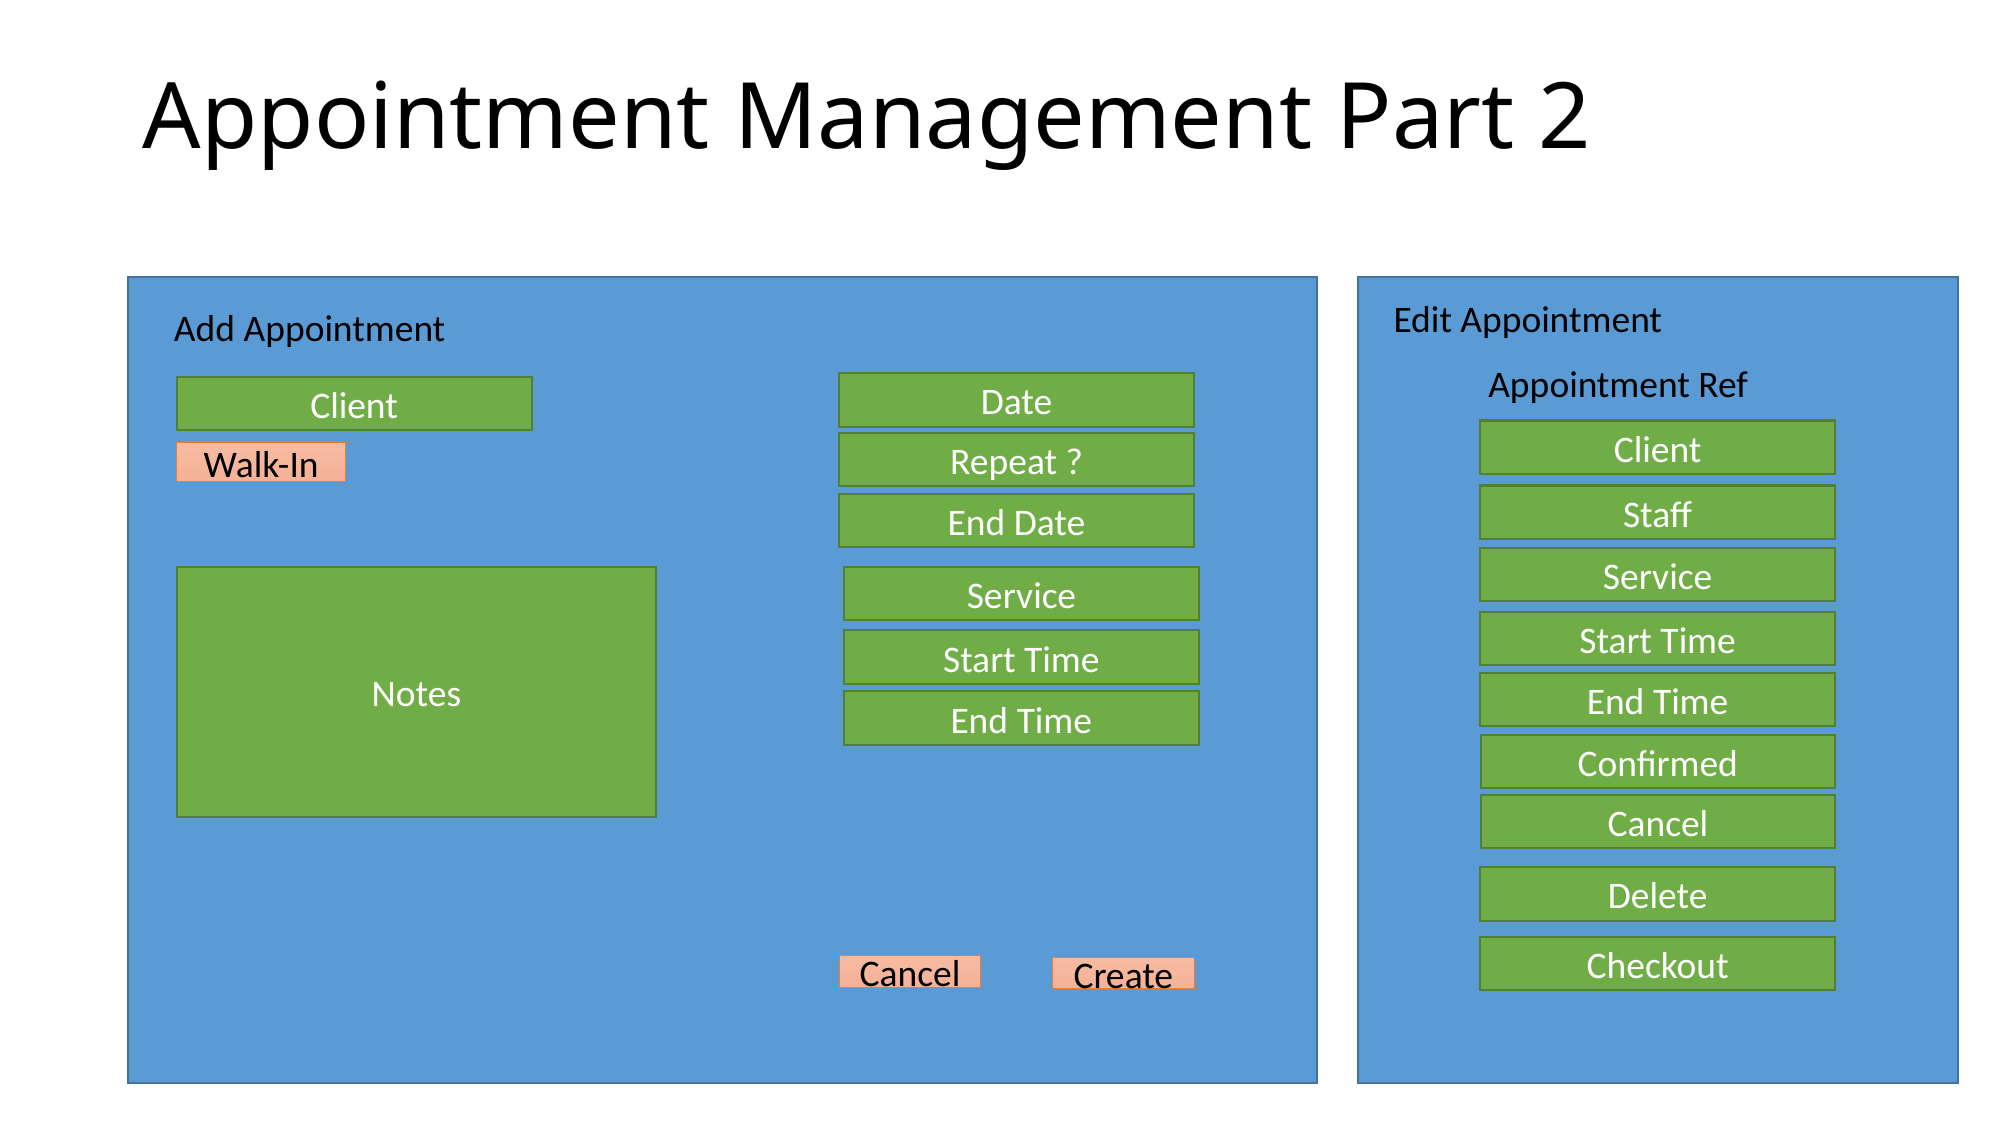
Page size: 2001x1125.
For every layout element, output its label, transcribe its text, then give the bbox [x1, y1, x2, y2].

title Appointment Management Part 2 [127, 51, 1853, 187]
text_box Add Appointment [159, 296, 461, 357]
text_box Repeat ? [838, 432, 1195, 487]
text_box End Time [843, 690, 1200, 746]
text_box Client [1479, 419, 1836, 475]
text_box End Date [838, 493, 1195, 548]
text_box Confirmed [1480, 734, 1836, 789]
text_box Start Time [1479, 611, 1836, 666]
text_box Delete [1479, 866, 1836, 922]
text_box Cancel [1480, 794, 1836, 849]
text_box Cancel [839, 955, 981, 988]
text_box [1357, 276, 1959, 1084]
text_box Staff [1479, 484, 1836, 540]
text_box Walk-In [176, 442, 346, 482]
text_box Edit Appointment [1378, 287, 1678, 347]
text_box Checkout [1479, 936, 1836, 991]
text_box Service [843, 566, 1200, 621]
text_box Notes [176, 566, 657, 818]
text_box Client [176, 376, 533, 431]
text_box Create [1052, 957, 1195, 989]
text_box [127, 276, 1318, 1084]
text_box End Time [1479, 672, 1836, 727]
text_box Service [1479, 547, 1836, 602]
text_box Date [838, 372, 1195, 428]
text_box Appointment Ref [1473, 352, 1764, 413]
text_box Start Time [843, 629, 1200, 685]
